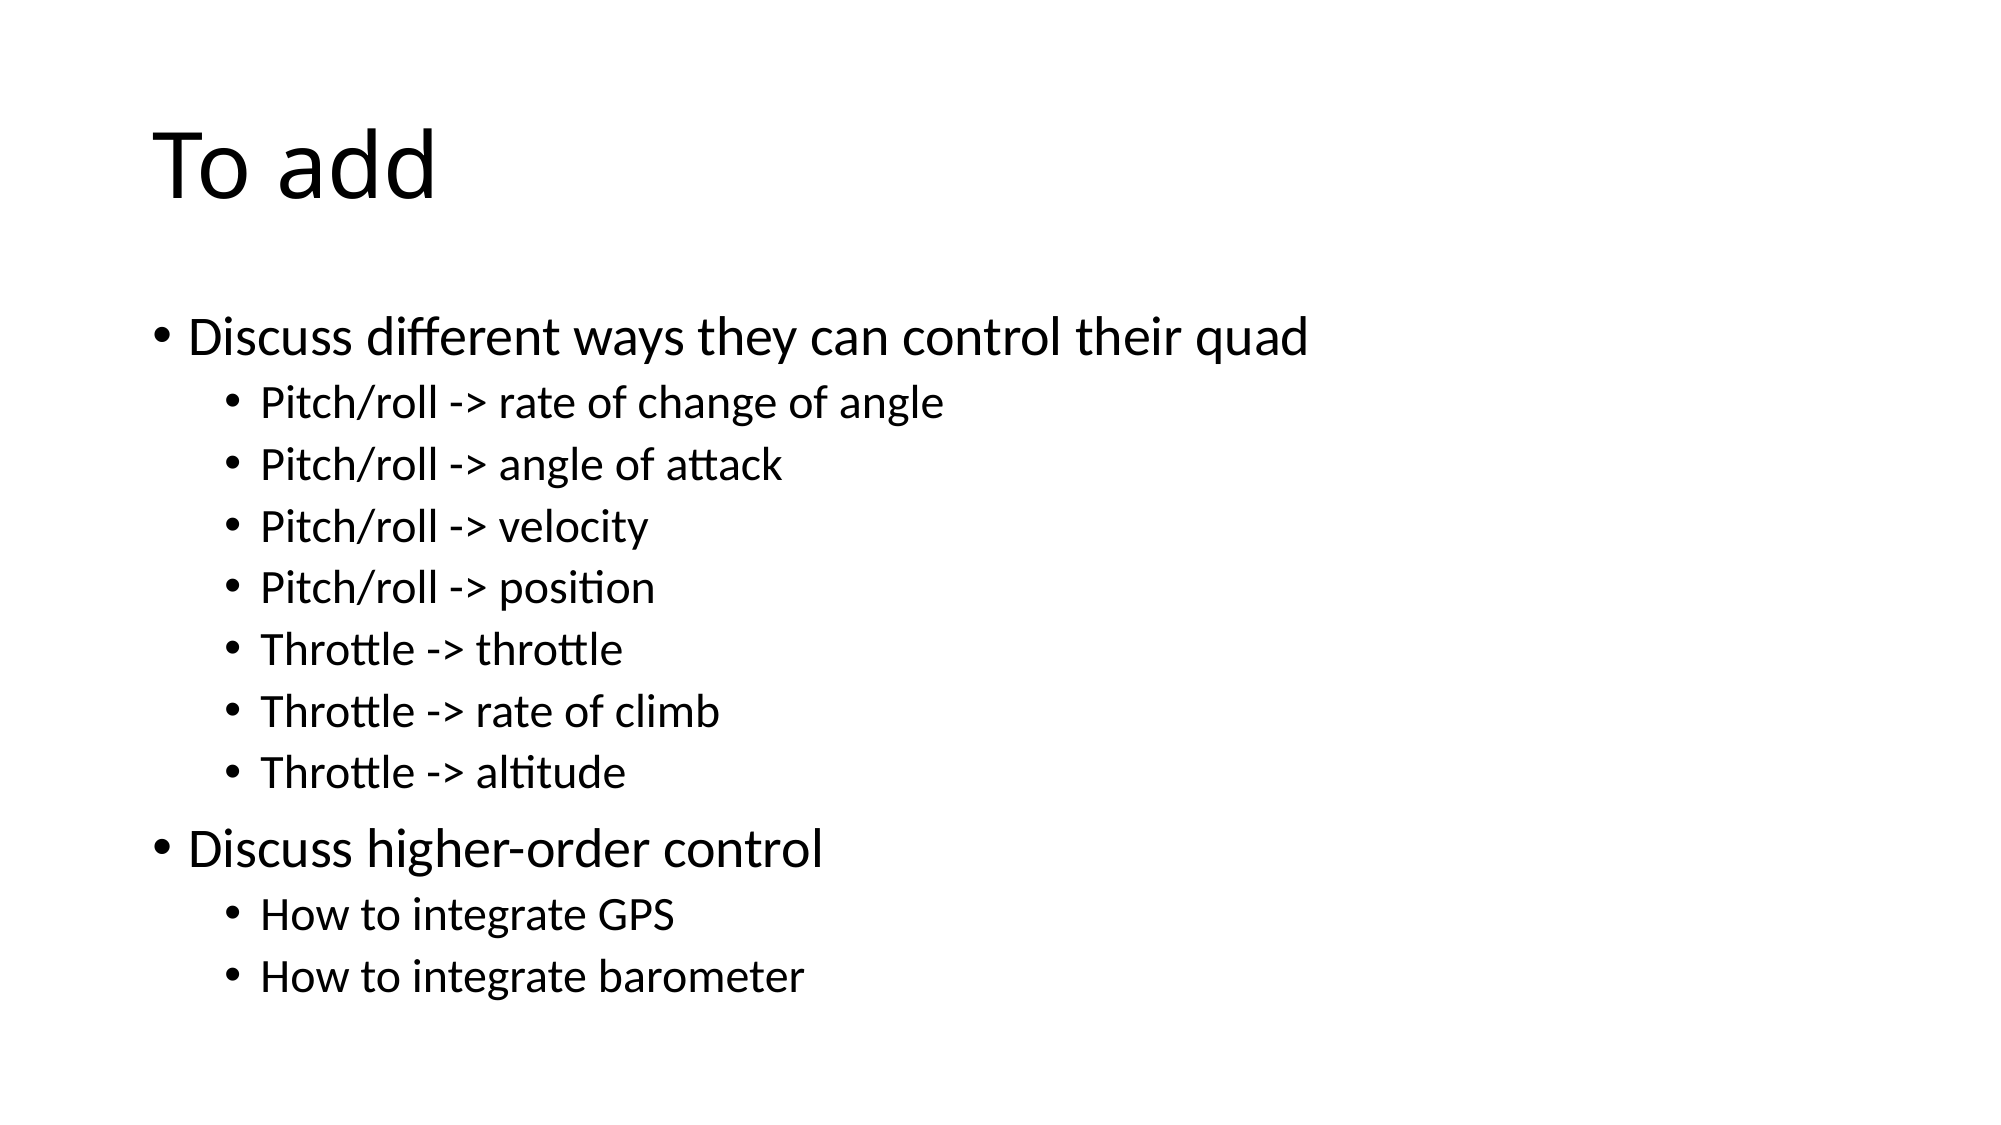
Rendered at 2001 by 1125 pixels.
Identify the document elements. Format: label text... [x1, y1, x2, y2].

title To add [137, 59, 1863, 278]
list Discuss different ways they can control their quad Pitch/roll -> rate of change of angle Pitch/roll -> angle of attack Pitch/roll -> velocity Pitch/roll -> position Throttle -> throttle Throttle -> rate of climb Throttle -> altitude Discuss higher-order control How to integrate GPS How to integrate barometer [137, 299, 1863, 1014]
